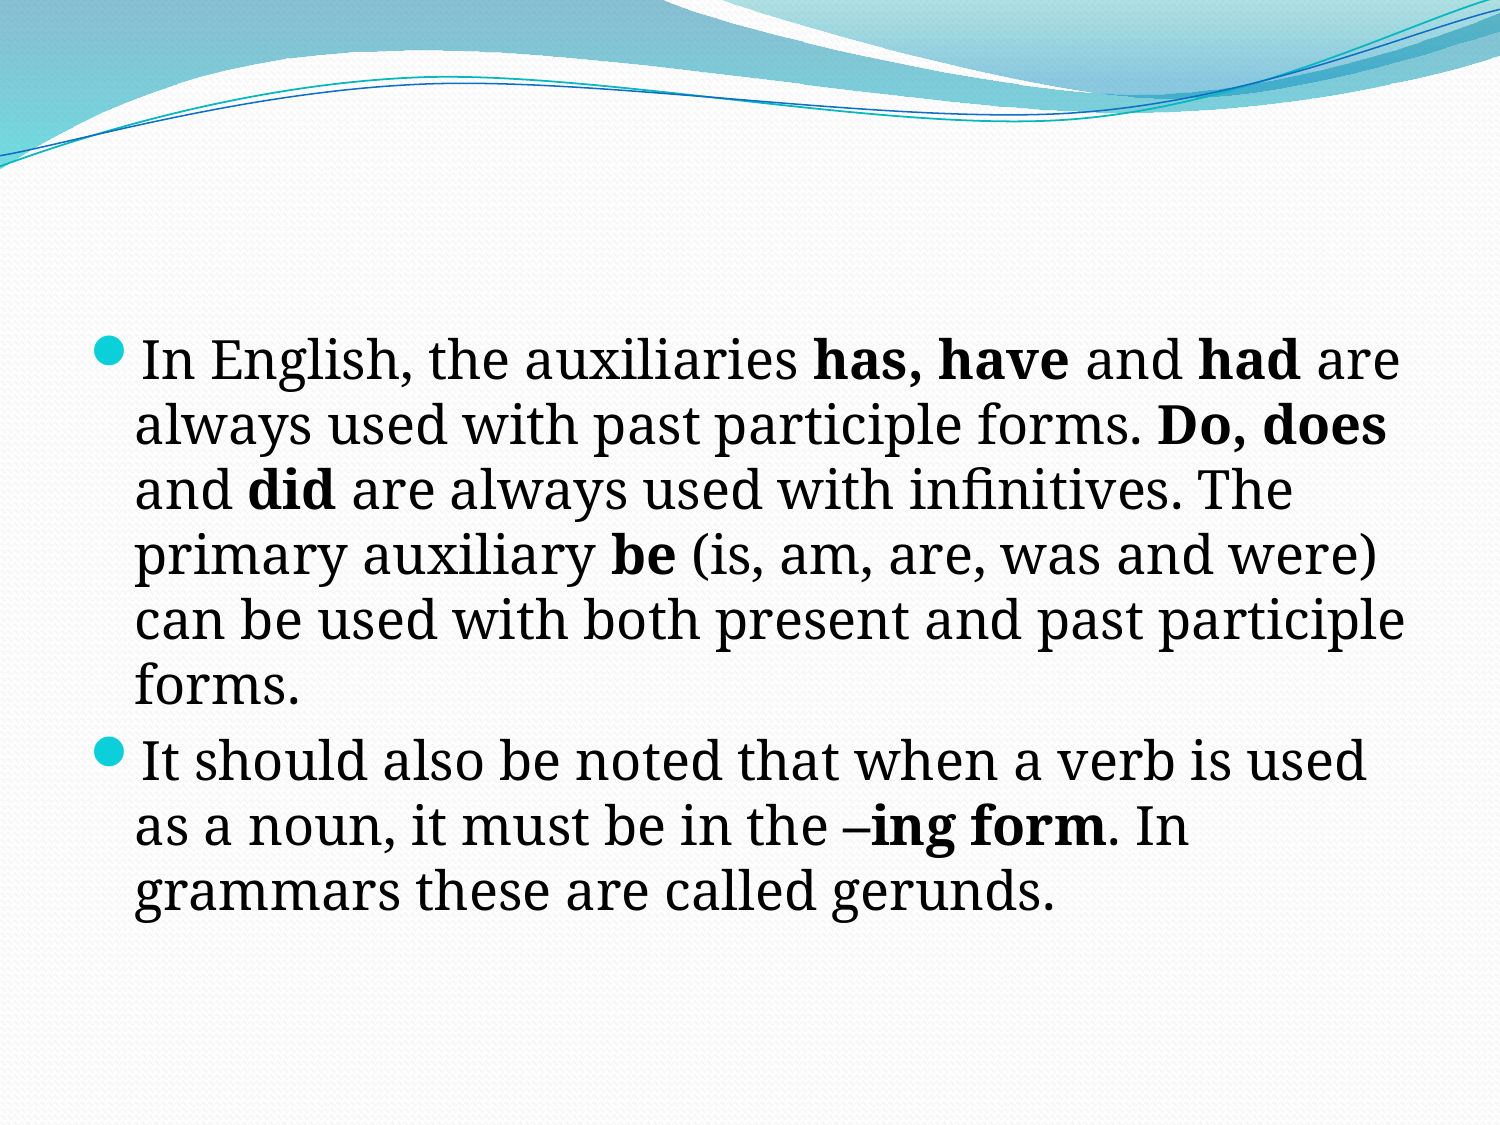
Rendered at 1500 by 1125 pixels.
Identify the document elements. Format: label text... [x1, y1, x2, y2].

list In English, the auxiliaries has, have and had are always used with past participle forms. Do, does and did are always used with infinitives. The primary auxiliary be (is, am, are, was and were) can be used with both present and past participle forms. It should also be noted that when a verb is used as a noun, it must be in the –ing form. In grammars these are called gerunds. [75, 317, 1425, 1038]
